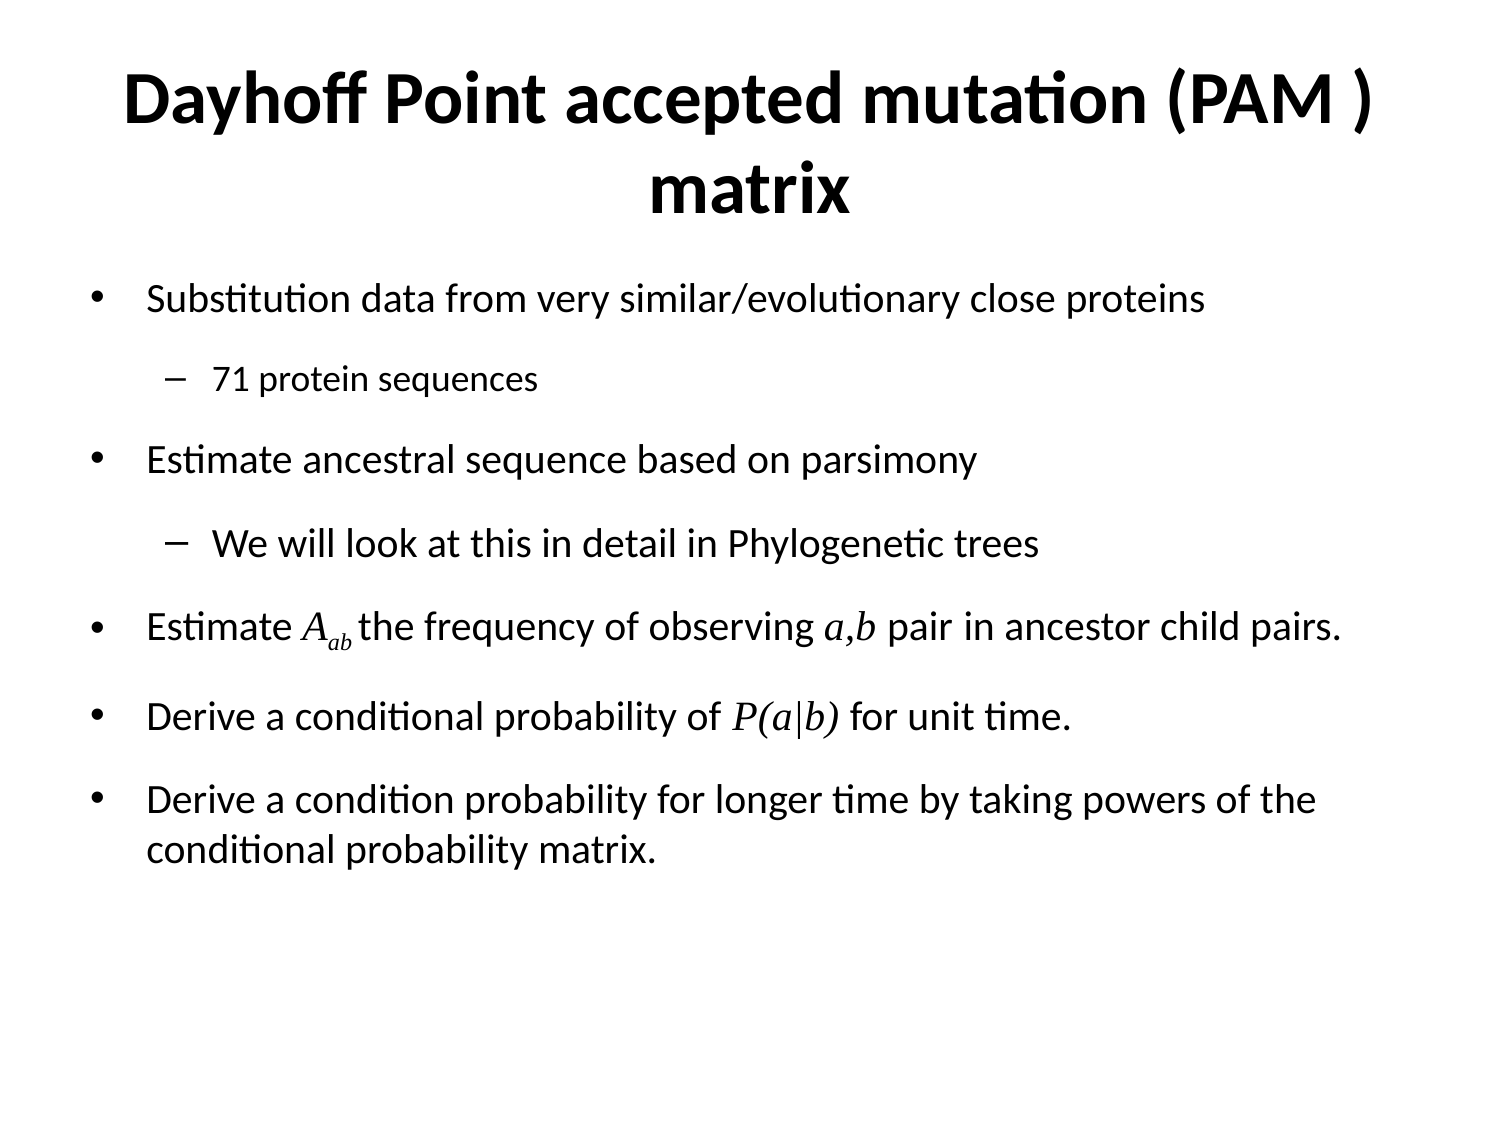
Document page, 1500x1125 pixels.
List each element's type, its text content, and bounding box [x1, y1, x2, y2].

list Substitution data from very similar/evolutionary close proteins 71 protein sequences Estimate ancestral sequence based on parsimony We will look at this in detail in Phylogenetic trees Estimate Aab the frequency of observing a,b pair in ancestor child pairs. Derive a conditional probability of P(a|b) for unit time. Derive a condition probability for longer time by taking powers of the conditional probability matrix. [75, 263, 1425, 1007]
title Dayhoff Point accepted mutation (PAM ) matrix [75, 45, 1425, 233]
